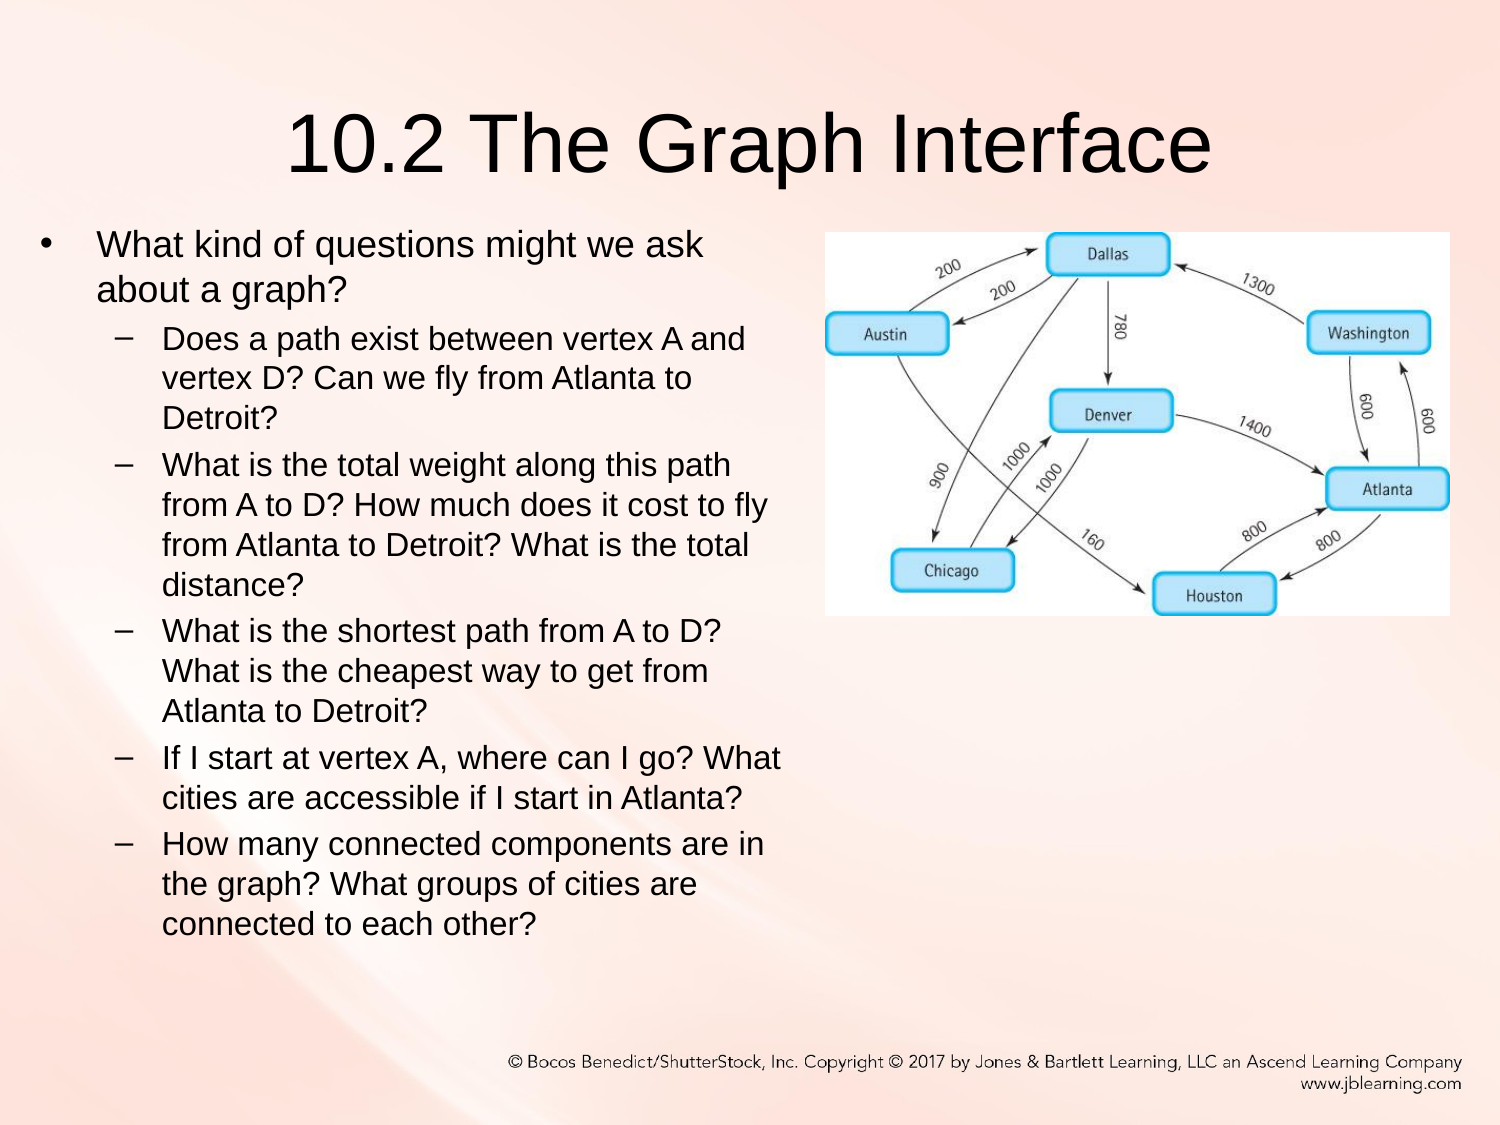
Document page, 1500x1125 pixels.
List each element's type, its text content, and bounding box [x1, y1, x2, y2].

title 10.2 The Graph Interface [75, 45, 1425, 233]
picture [0, 0, 1500, 1125]
list What kind of questions might we ask about a graph? Does a path exist between vertex A and vertex D? Can we fly from Atlanta to Detroit? What is the total weight along this path from A to D? How much does it cost to fly from Atlanta to Detroit? What is the total distance? What is the shortest path from A to D? What is the cheapest way to get from Atlanta to Detroit? If I start at vertex A, where can I go? What cities are accessible if I start in Atlanta? How many connected components are in the graph? What groups of cities are connected to each other? [24, 212, 800, 955]
